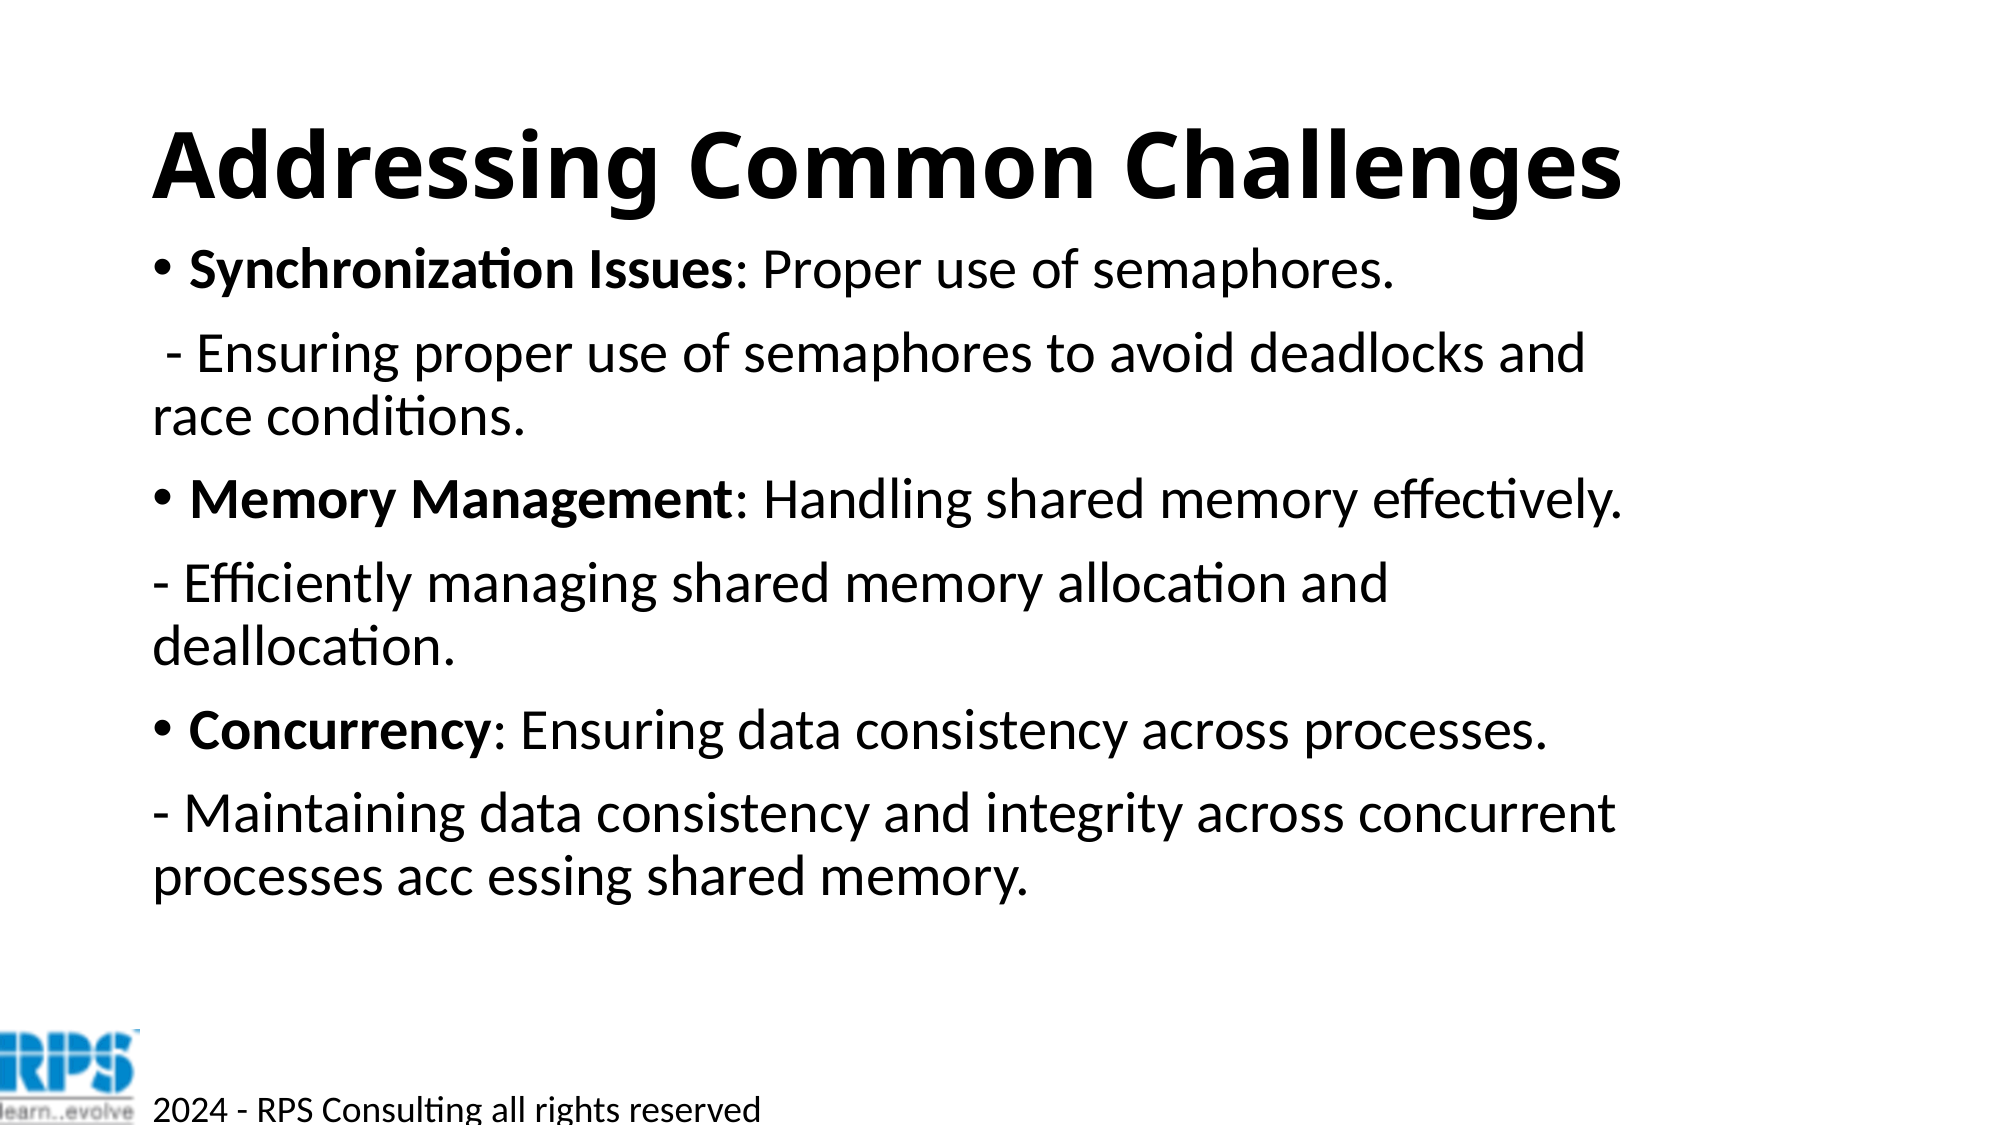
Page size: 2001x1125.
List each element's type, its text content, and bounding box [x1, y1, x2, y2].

list Synchronization Issues: Proper use of semaphores. - Ensuring proper use of semaphores to avoid deadlocks and race conditions. Memory Management: Handling shared memory effectively. - Efficiently managing shared memory allocation and deallocation. Concurrency: Ensuring data consistency across processes. - Maintaining data consistency and integrity across concurrent processes acc essing shared memory. [137, 231, 1691, 973]
title Addressing Common Challenges [137, 59, 1863, 278]
text_box 2024 - RPS Consulting all rights reserved [140, 1077, 1138, 1125]
picture [0, 1029, 140, 1125]
